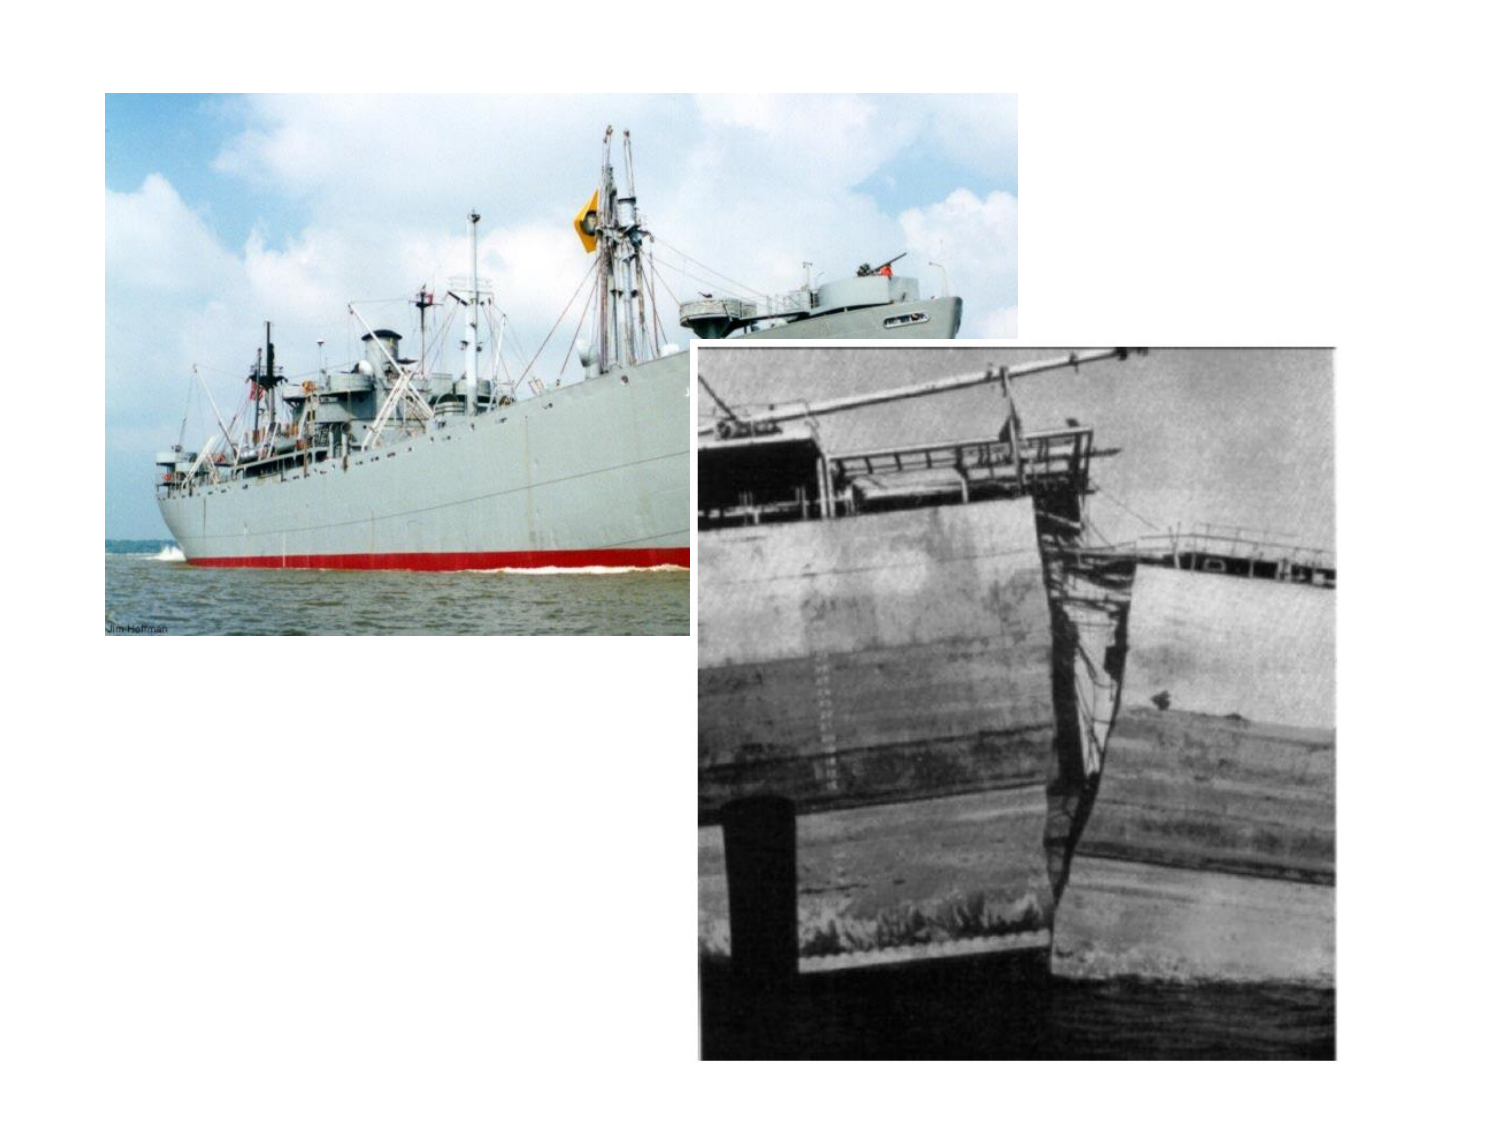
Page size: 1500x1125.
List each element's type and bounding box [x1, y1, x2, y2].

picture [105, 93, 1348, 1073]
